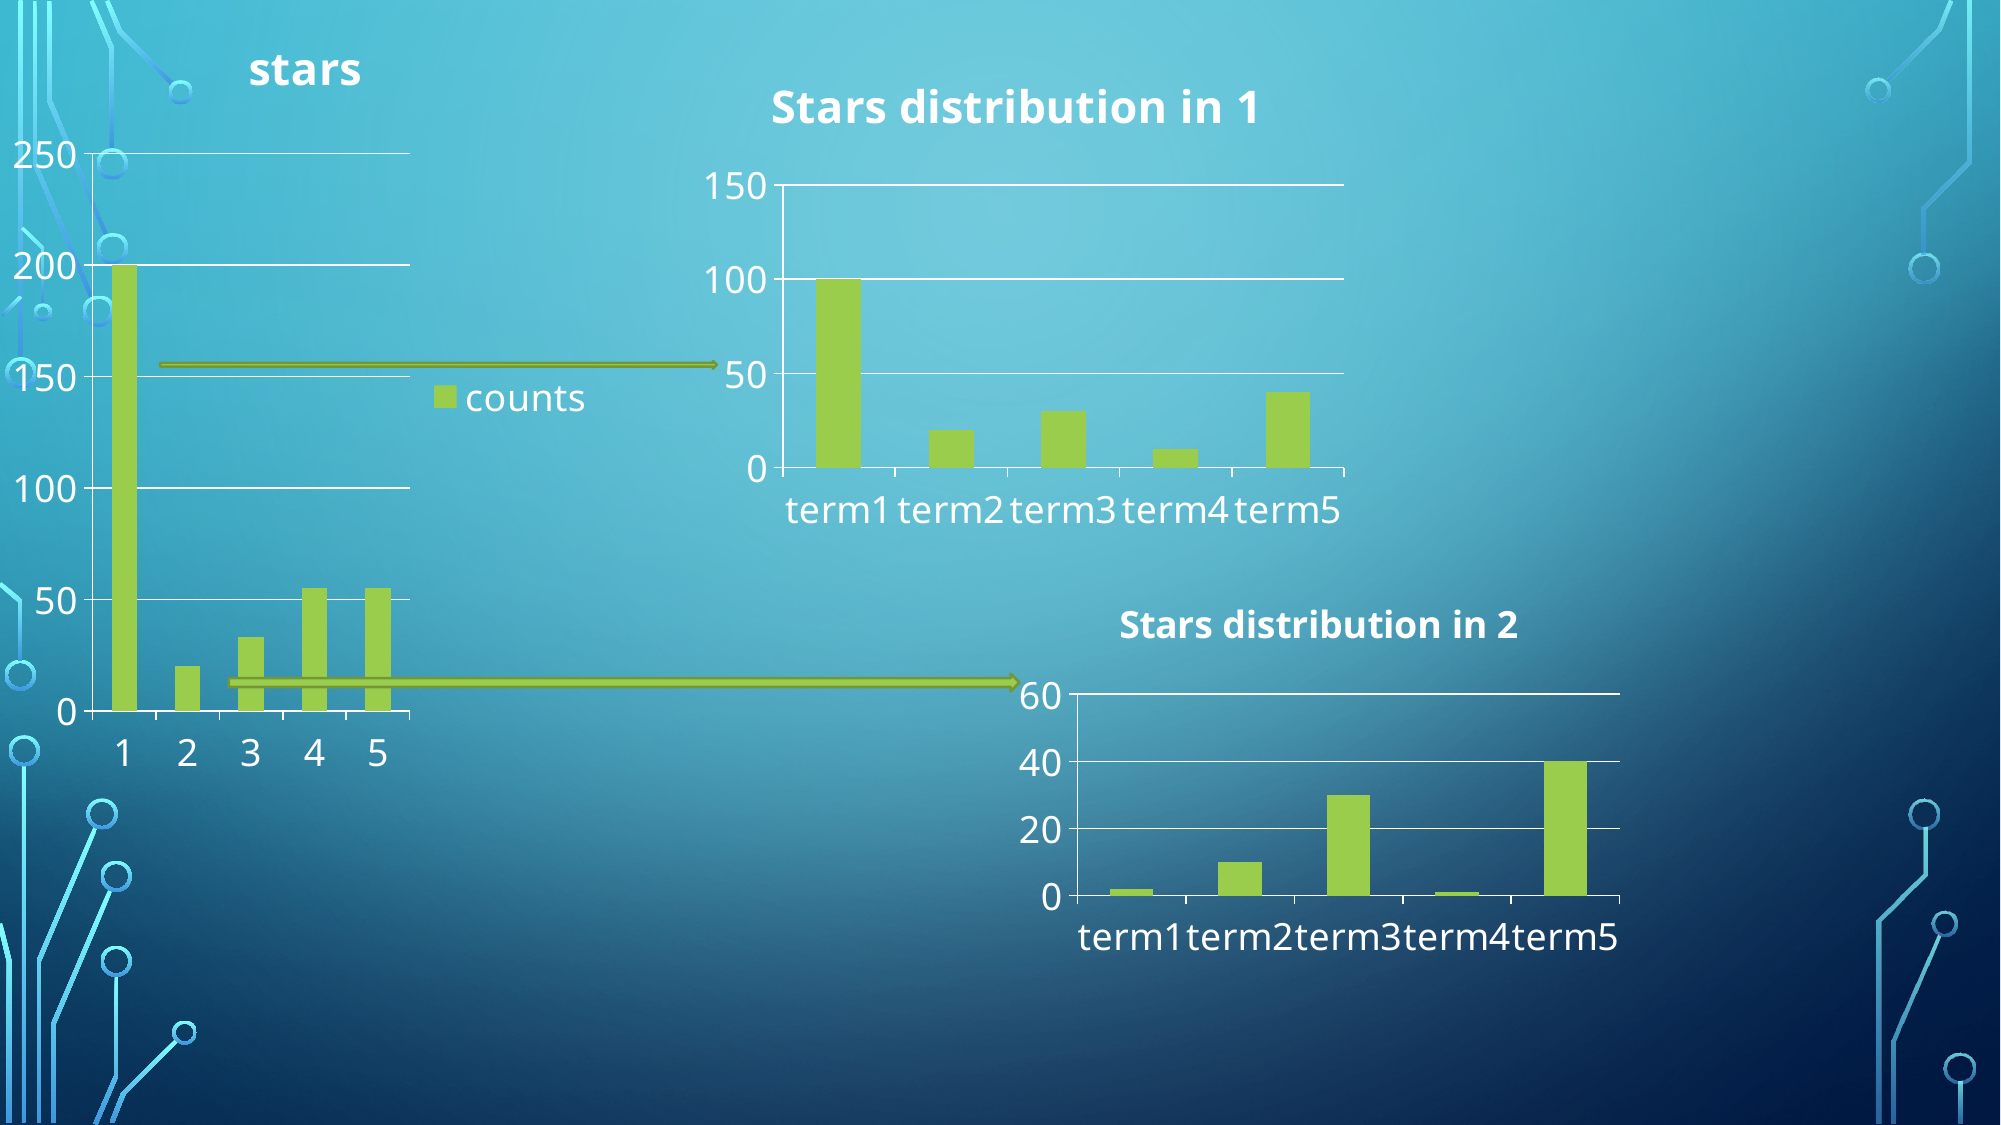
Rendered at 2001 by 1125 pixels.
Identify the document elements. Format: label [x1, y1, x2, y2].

chart [0, 0, 611, 794]
chart [688, 42, 1358, 545]
text_box [611, 361, 688, 368]
chart [1006, 570, 1633, 971]
text_box [611, 676, 1006, 689]
